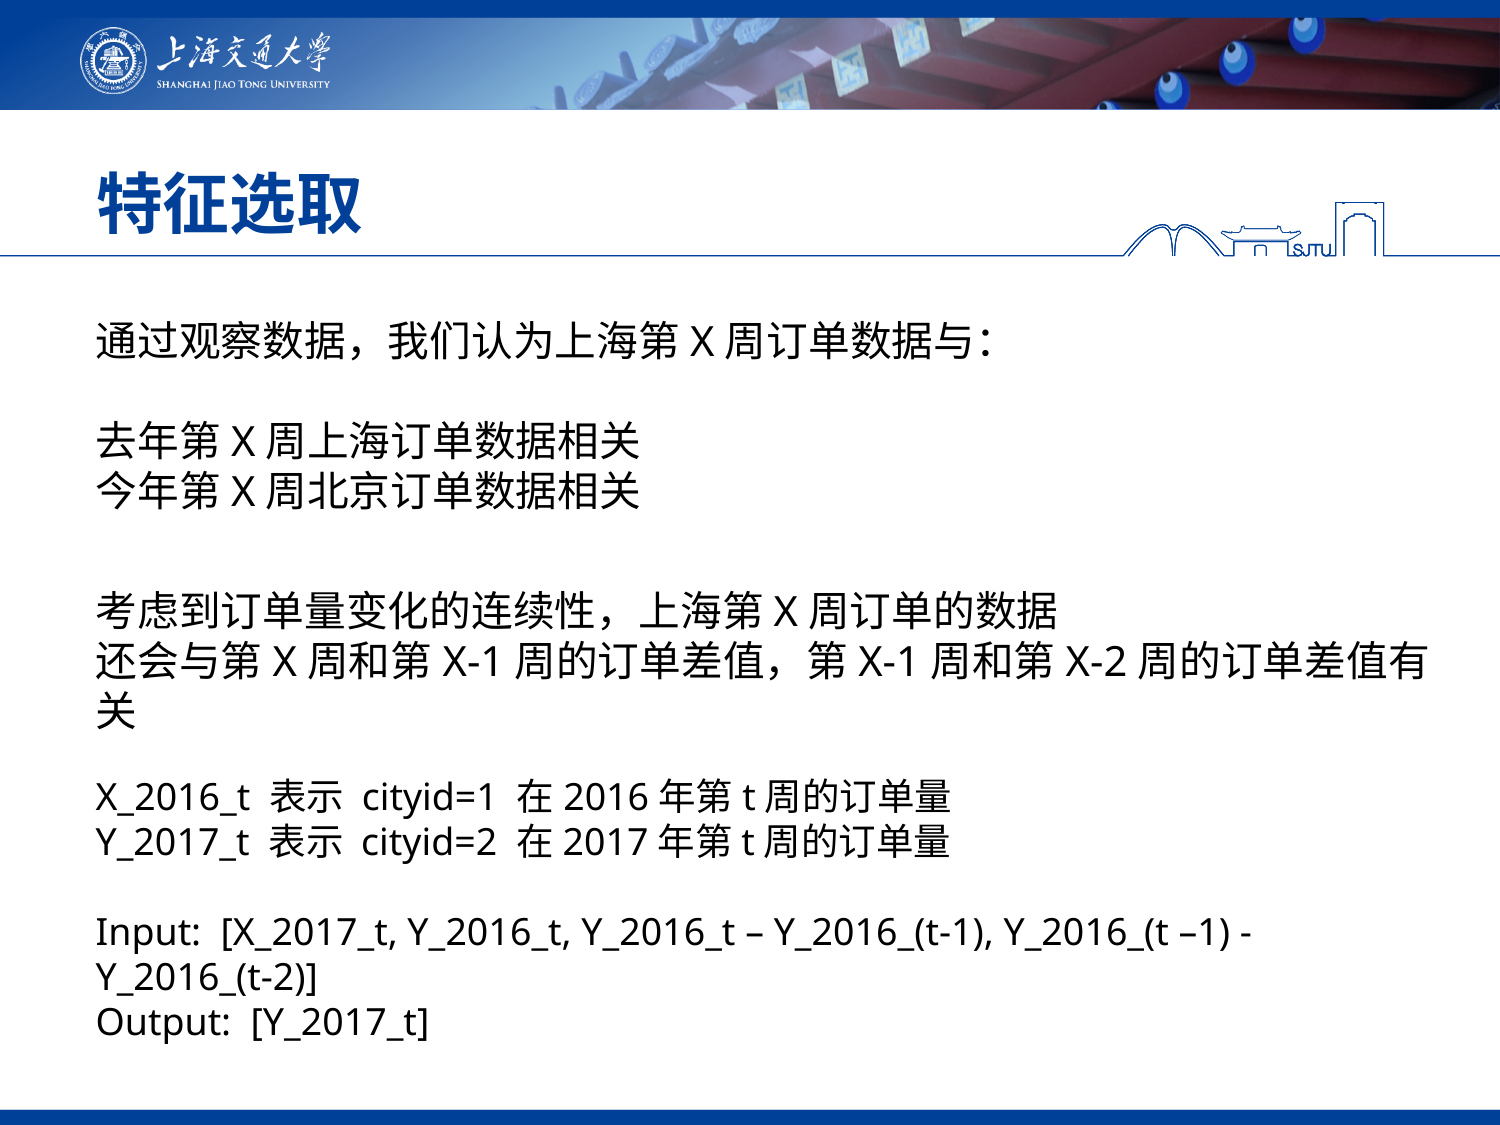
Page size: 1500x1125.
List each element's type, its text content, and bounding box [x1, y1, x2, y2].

picture [0, 18, 1500, 110]
text_box 通过观察数据，我们认为上海第X周订单数据与： 去年第X周上海订单数据相关 今年第X周北京订单数据相关 [80, 307, 1399, 523]
text_box 考虑到订单量变化的连续性，上海第X周订单的数据 还会与第X周和第X-1周的订单差值，第X-1周和第X-2周的订单差值有关 [80, 577, 1455, 743]
text_box X_2016_t 表示 cityid=1 在2016年第t周的订单量 Y_2017_t 表示 cityid=2 在2017年第t周的订单量 Input: [X_2017_t, Y_2016_t, Y_2016_t – Y_2016_(t-1), Y_2016_(t –1) - Y_2016_(t-2)] Output: [Y_2017_t] [80, 765, 1306, 1050]
title 特征选取 [80, 159, 1455, 254]
